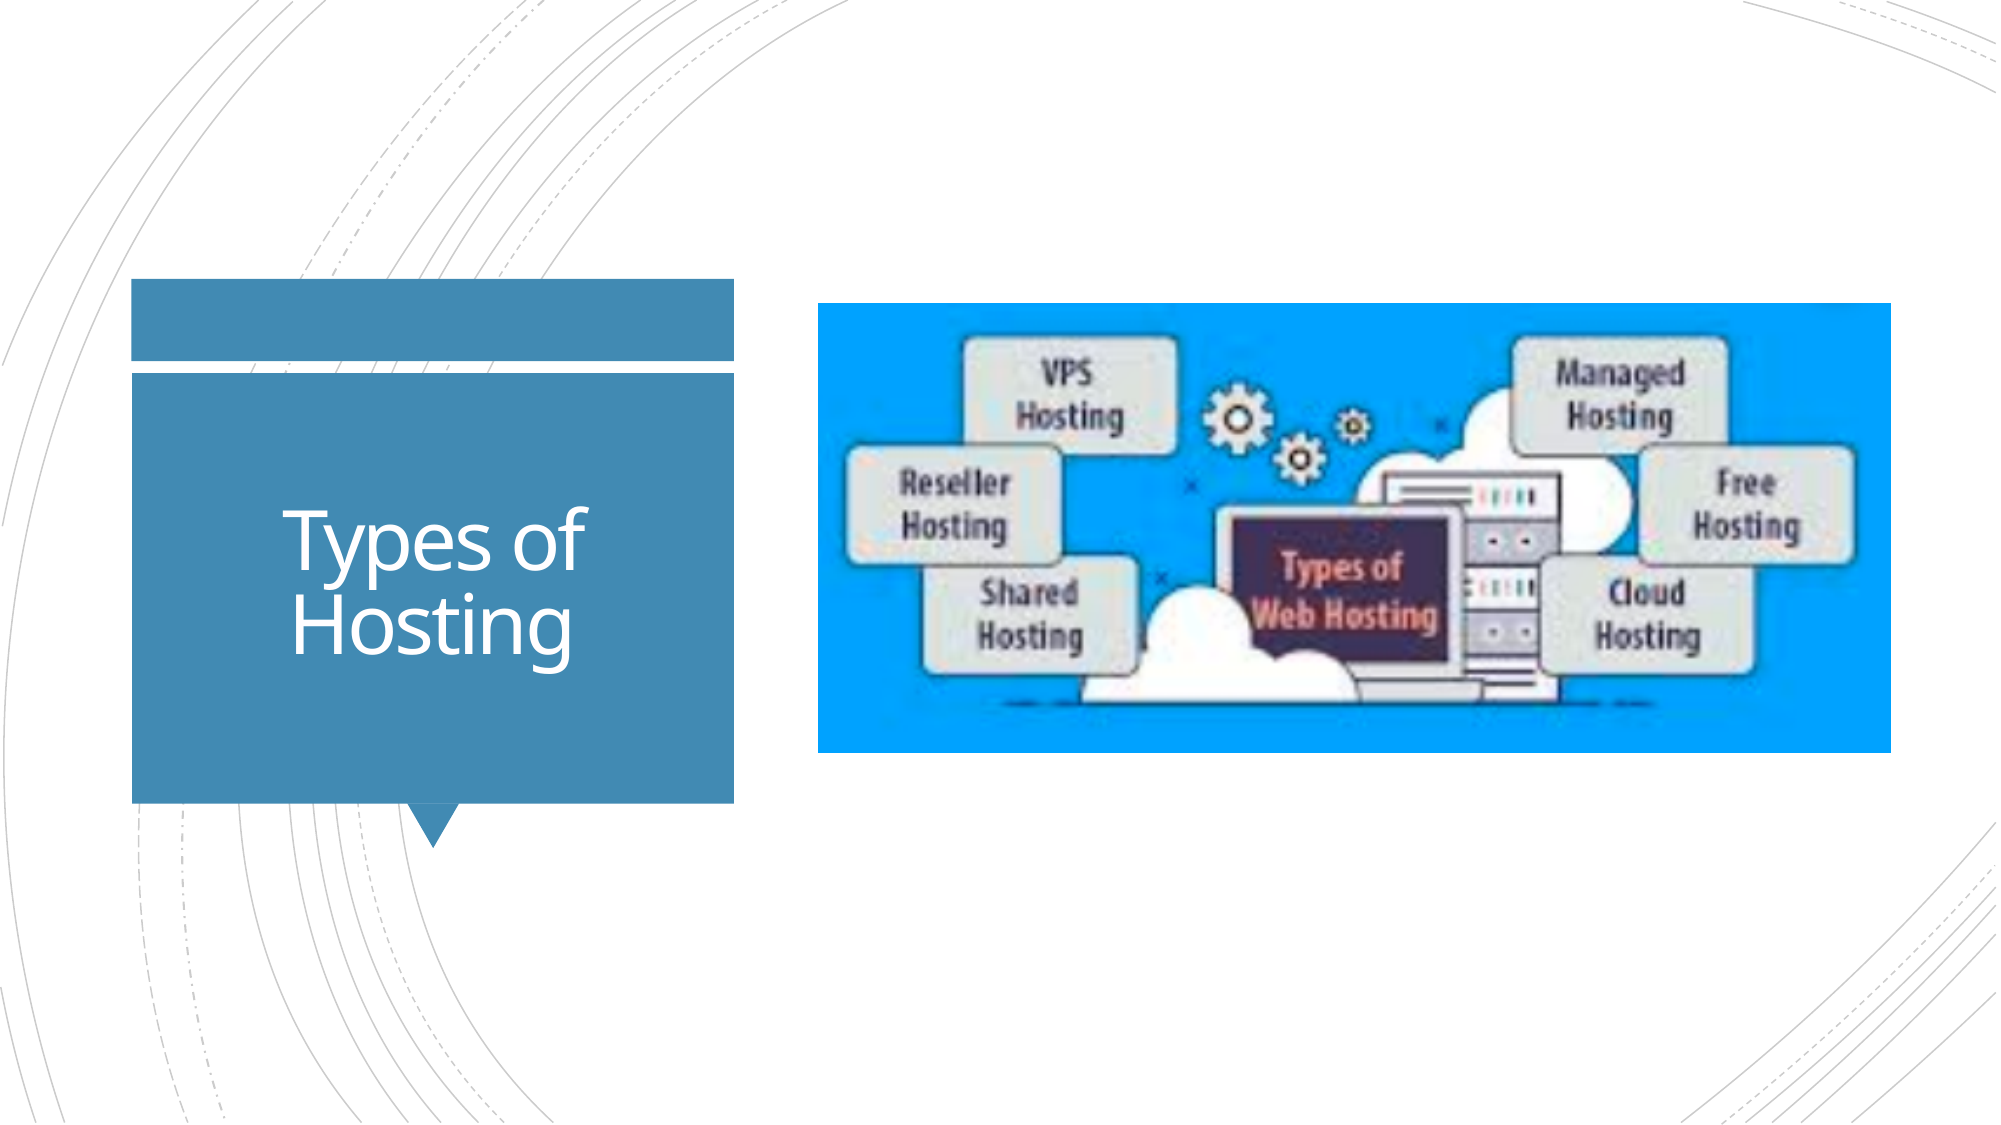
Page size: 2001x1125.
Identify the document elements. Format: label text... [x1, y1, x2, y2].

picture [818, 303, 1892, 753]
title Types of Hosting [145, 385, 720, 789]
